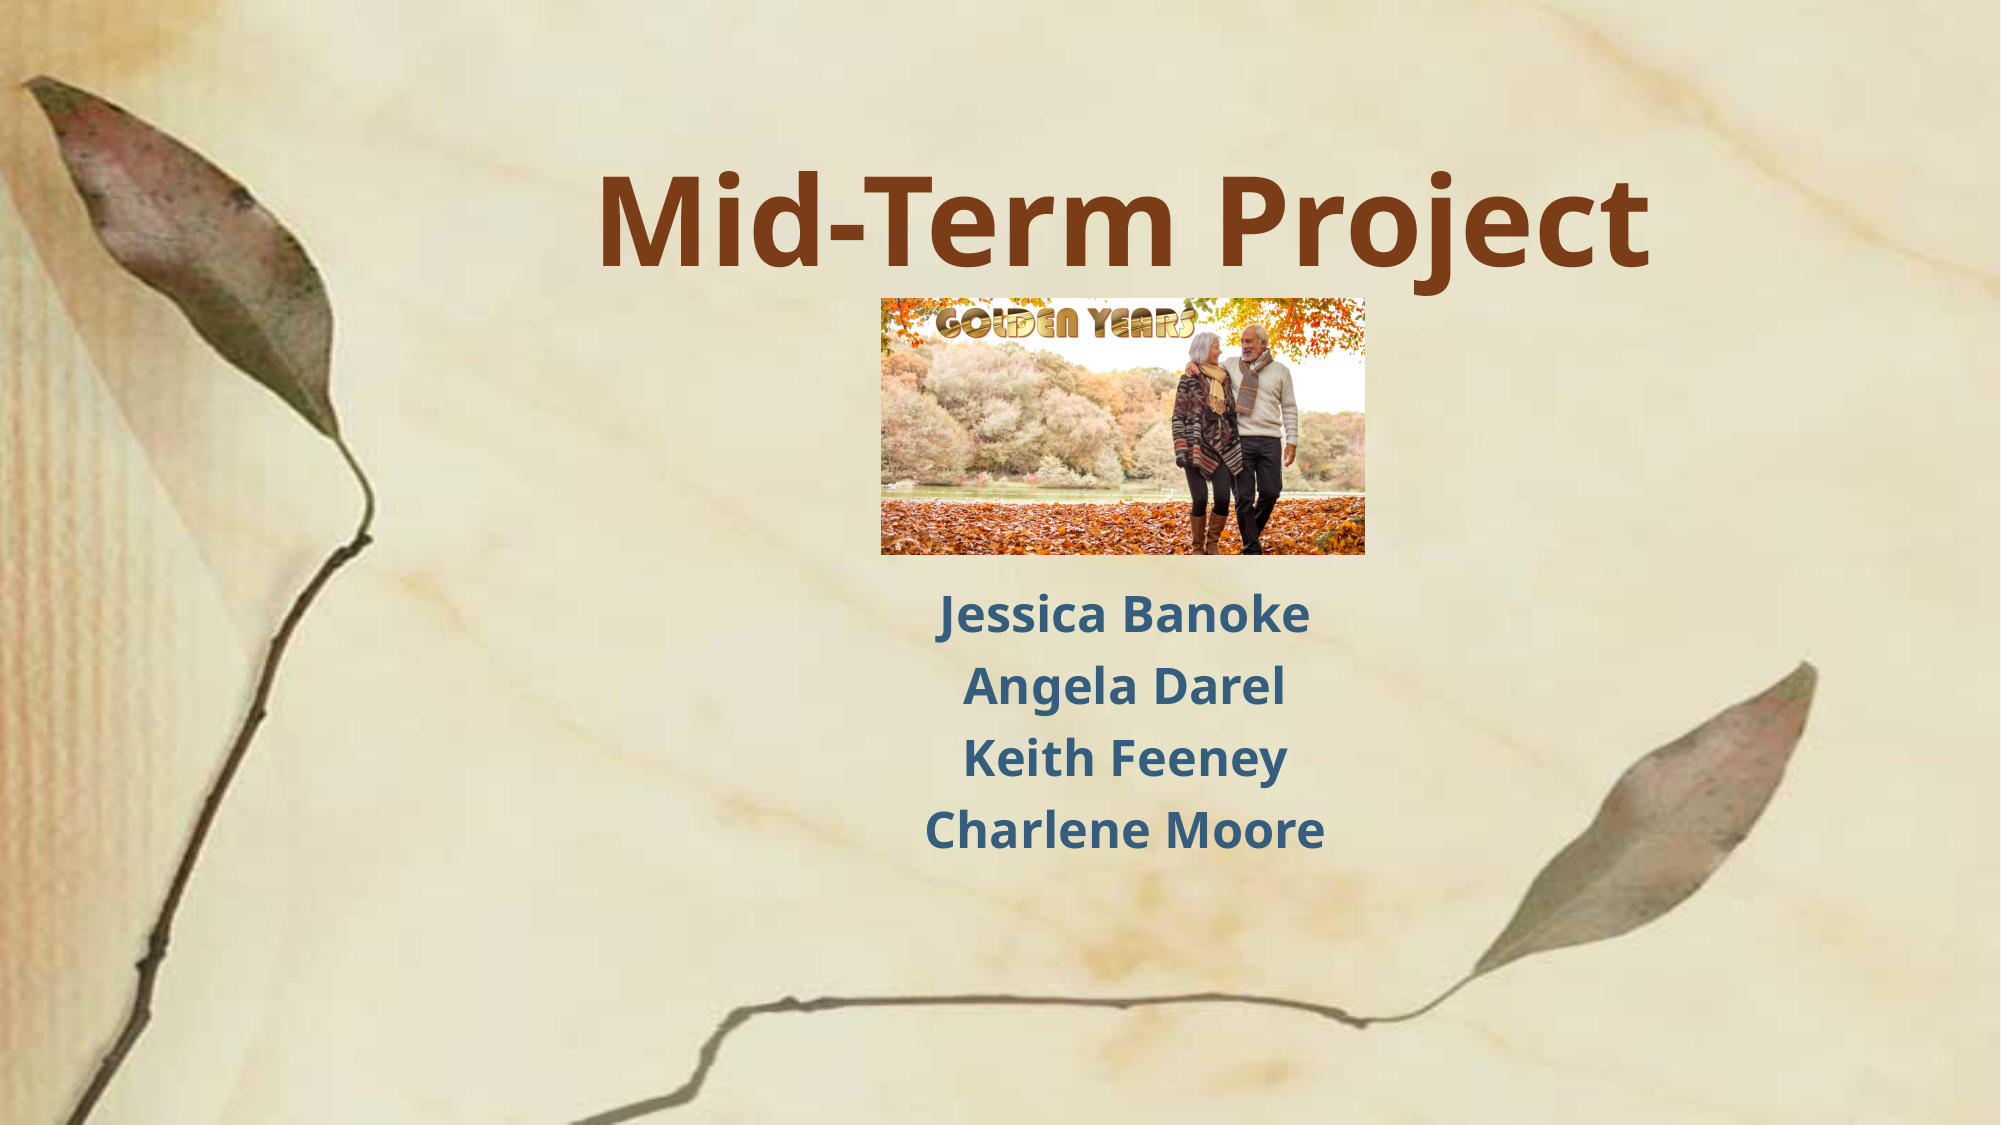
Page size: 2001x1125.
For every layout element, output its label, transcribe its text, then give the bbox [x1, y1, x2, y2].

picture [0, 0, 2000, 1125]
title Mid-Term Project [527, 102, 1719, 299]
subtitle “Golden Years” Jessica Banoke Angela Darel Keith Feeney Charlene Moore [313, 437, 1934, 870]
